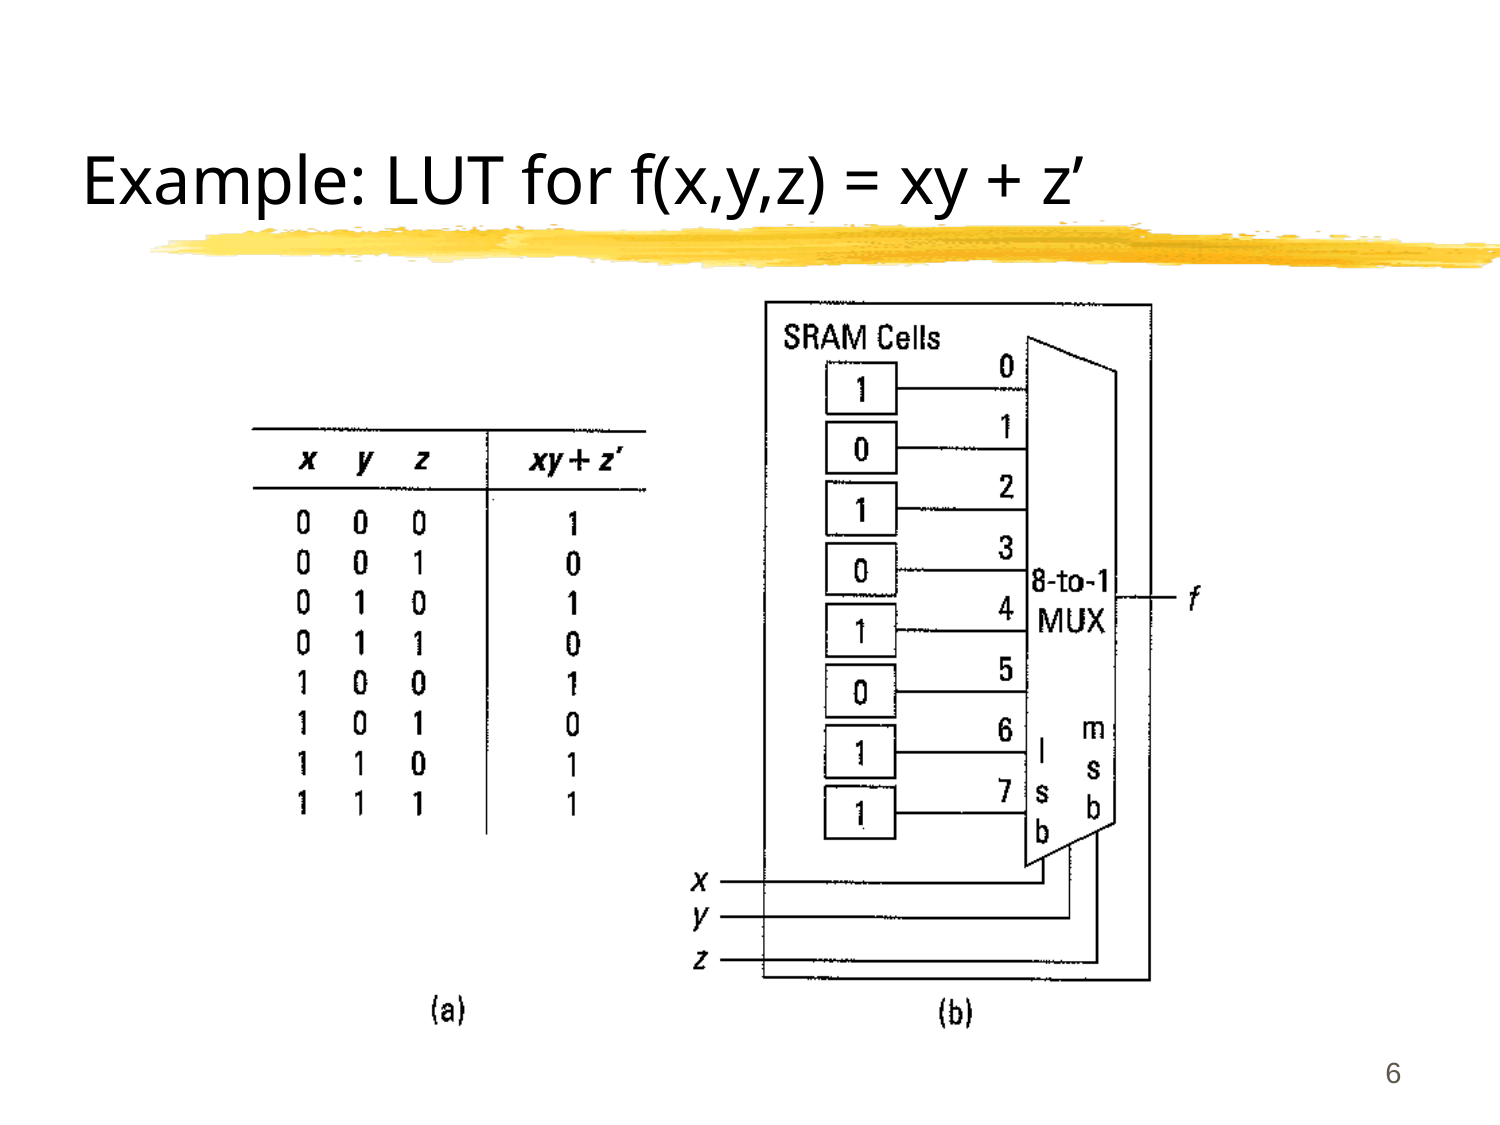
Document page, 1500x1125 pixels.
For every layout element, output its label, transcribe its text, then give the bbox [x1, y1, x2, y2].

title Example: LUT for f(x,y,z) = xy + z’ [66, 37, 1342, 226]
slide_number 6 [1103, 1021, 1417, 1098]
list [237, 274, 1213, 1049]
picture [150, 215, 1500, 279]
